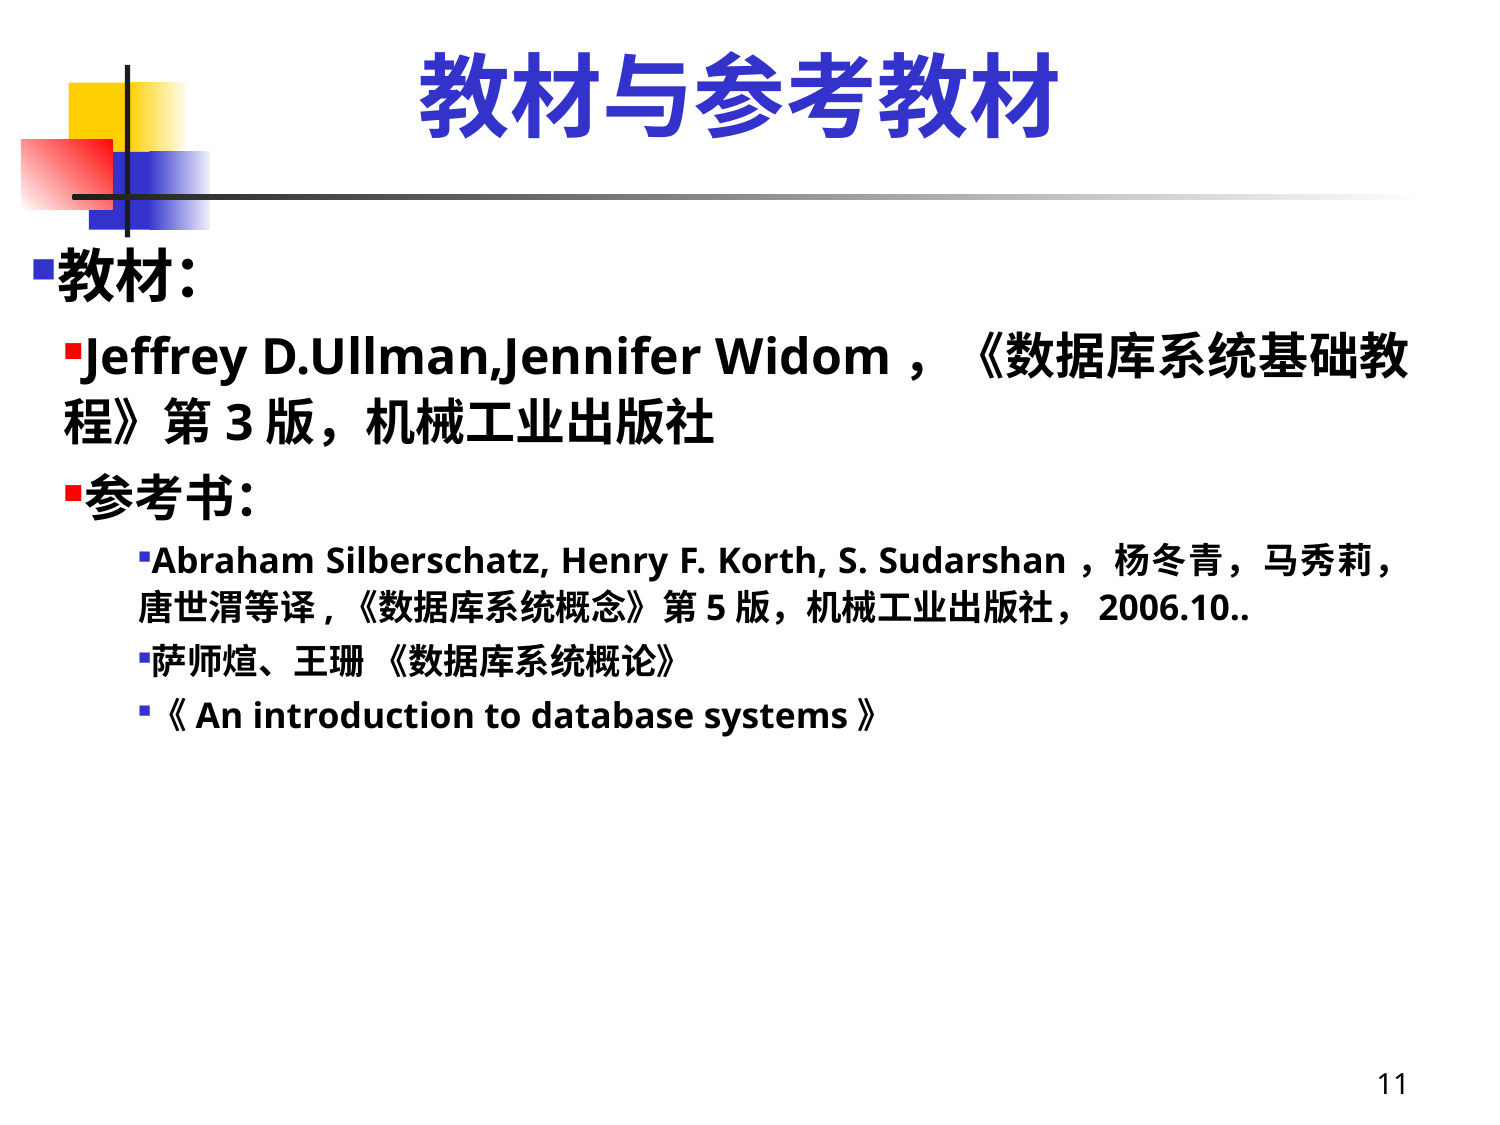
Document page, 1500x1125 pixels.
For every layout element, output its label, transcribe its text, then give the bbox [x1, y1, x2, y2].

slide_number 11 [1112, 1037, 1426, 1113]
list 教材： Jeffrey D.Ullman,Jennifer Widom，《数据库系统基础教程》第3版，机械工业出版社 参考书： Abraham Silberschatz, Henry F. Korth, S. Sudarshan，杨冬青，马秀莉，唐世渭等译,《数据库系统概念》第5版，机械工业出版社，2006.10.. 萨师煊、王珊 《数据库系统概论》 《An introduction to database systems》 [15, 224, 1425, 969]
title 教材与参考教材 [277, 31, 1203, 156]
